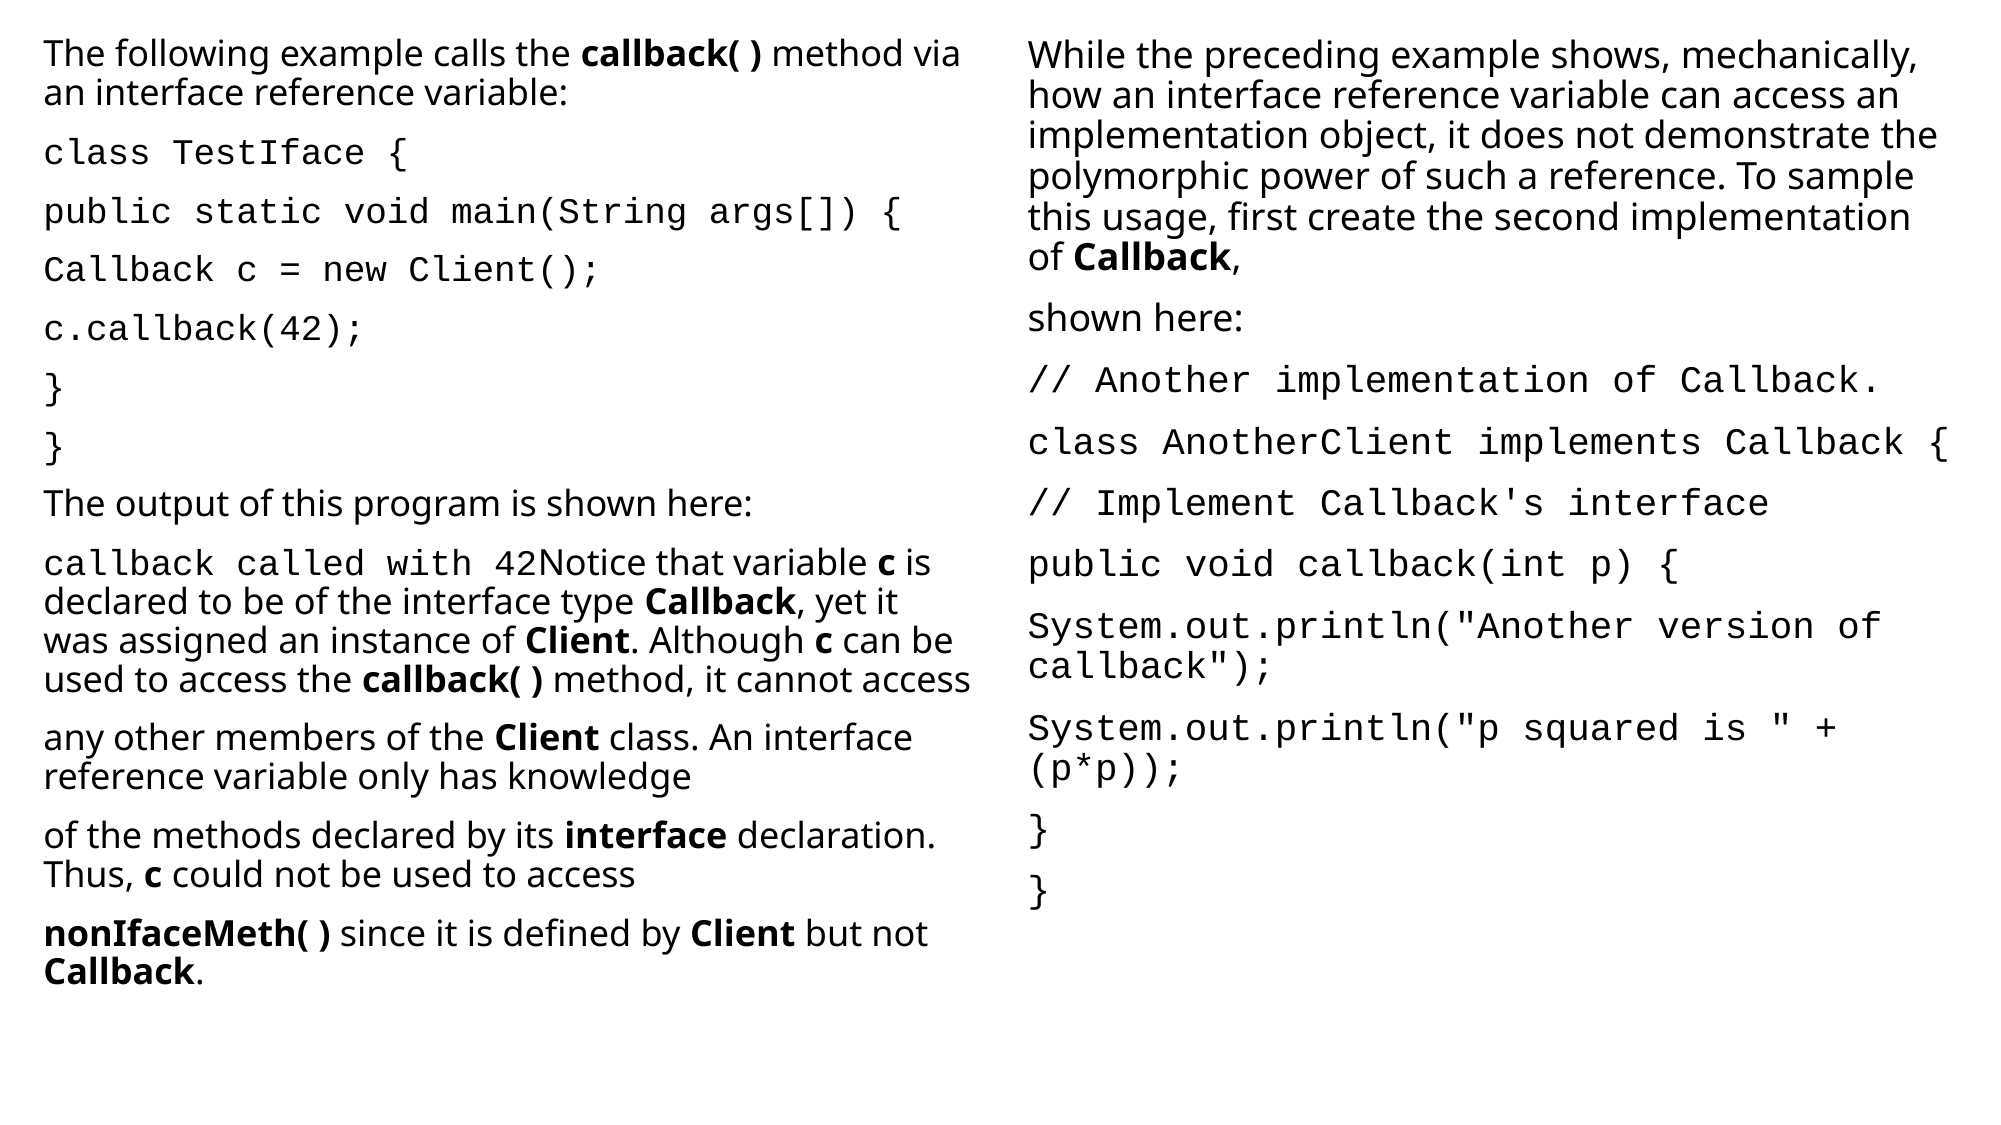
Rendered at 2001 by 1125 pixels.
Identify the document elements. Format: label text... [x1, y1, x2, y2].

list While the preceding example shows, mechanically, how an interface reference variable can access an implementation object, it does not demonstrate the polymorphic power of such a reference. To sample this usage, first create the second implementation of Callback, shown here: // Another implementation of Callback. class AnotherClient implements Callback { // Implement Callback's interface public void callback(int p) { System.out.println("Another version of callback"); System.out.println("p squared is " + (p*p)); } } [1012, 28, 1972, 1070]
list The following example calls the callback( ) method via an interface reference variable: class TestIface { public static void main(String args[]) { Callback c = new Client(); c.callback(42); } } The output of this program is shown here: callback called with 42Notice that variable c is declared to be of the interface type Callback, yet it was assigned an instance of Client. Although c can be used to access the callback( ) method, it cannot access any other members of the Client class. An interface reference variable only has knowledge of the methods declared by its interface declaration. Thus, c could not be used to access nonIfaceMeth( ) since it is defined by Client but not Callback. [28, 28, 988, 1014]
